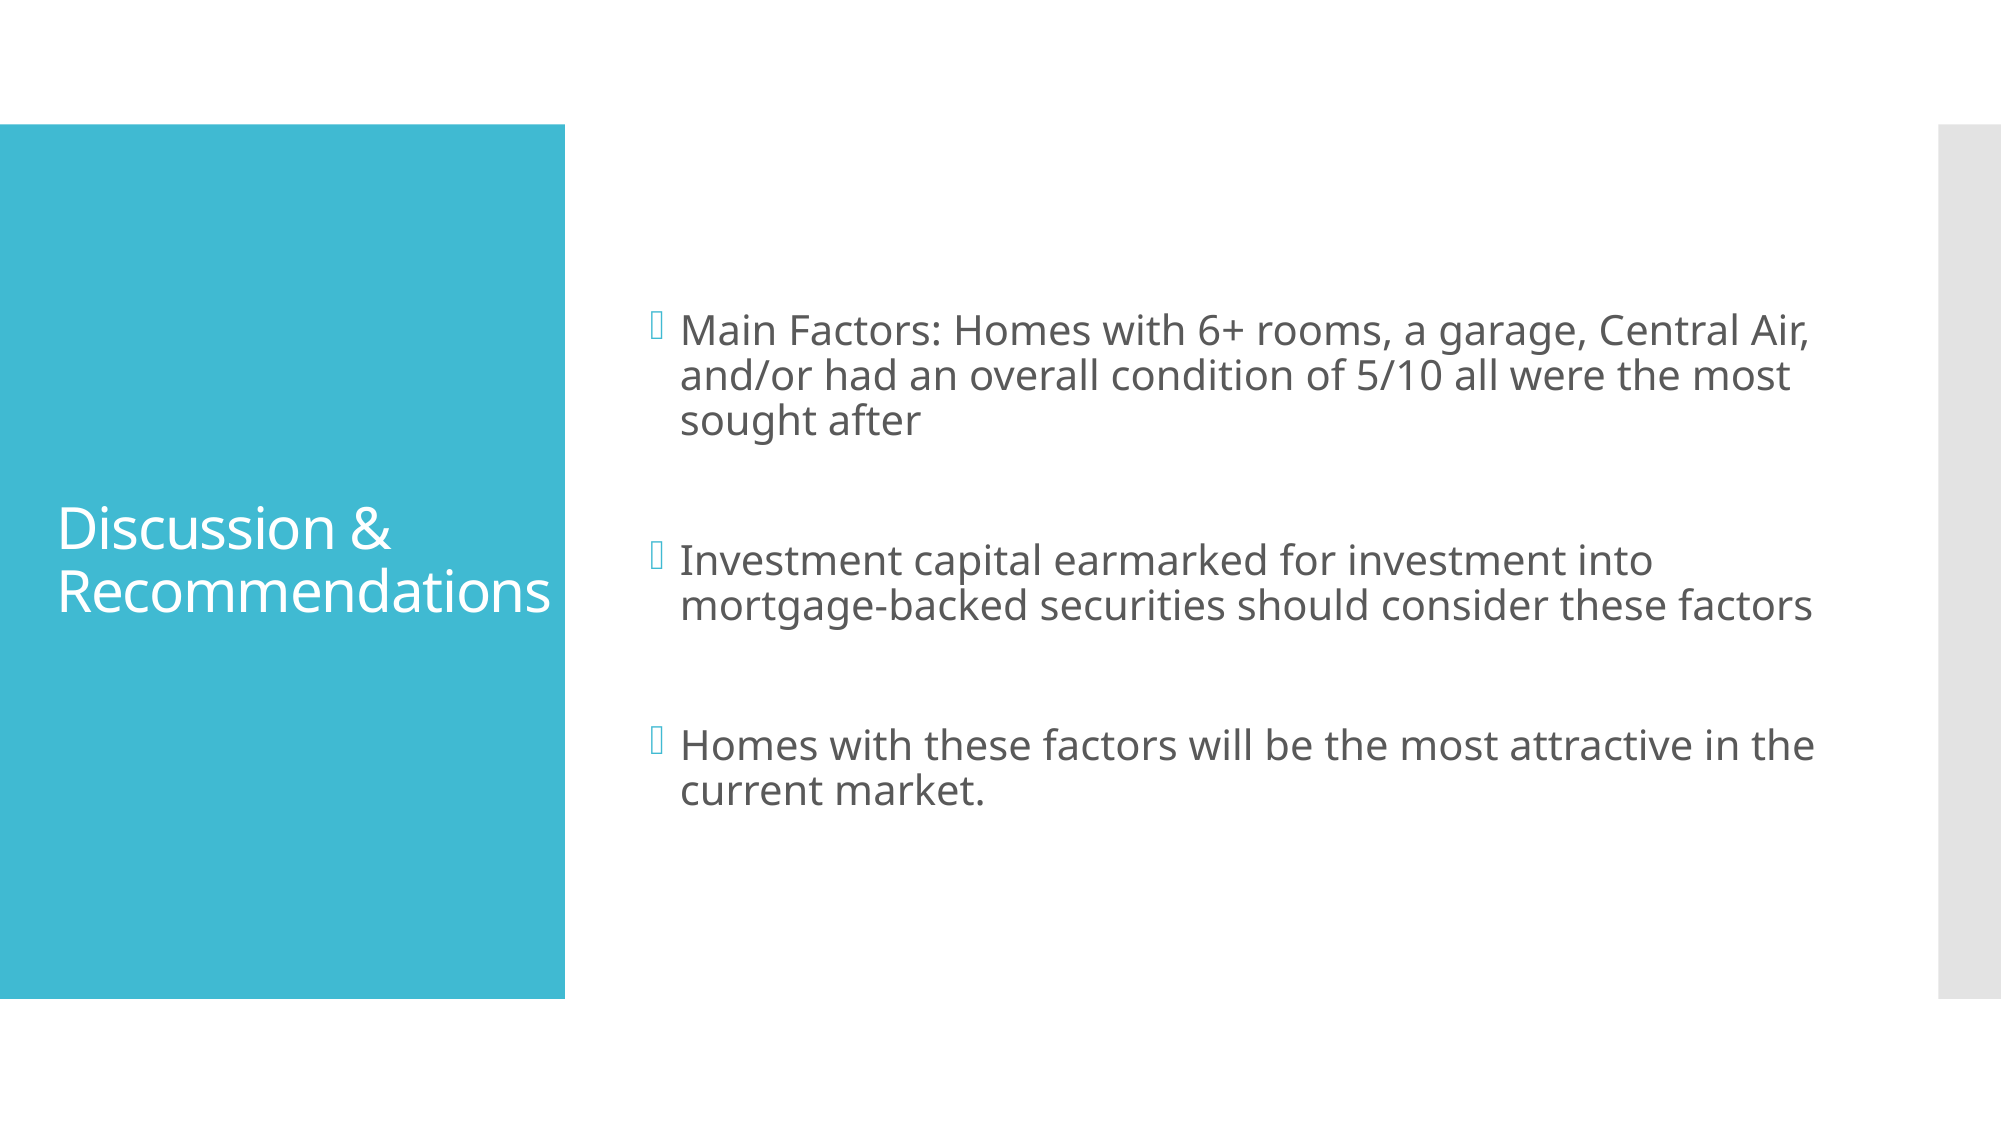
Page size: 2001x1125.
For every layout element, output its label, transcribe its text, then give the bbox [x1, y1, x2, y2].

title Discussion & Recommendations [41, 184, 580, 940]
list Main Factors: Homes with 6+ rooms, a garage, Central Air, and/or had an overall condition of 5/10 all were the most sought after Investment capital earmarked for investment into mortgage-backed securities should consider these factors Homes with these factors will be the most attractive in the current market. [634, 141, 1835, 982]
